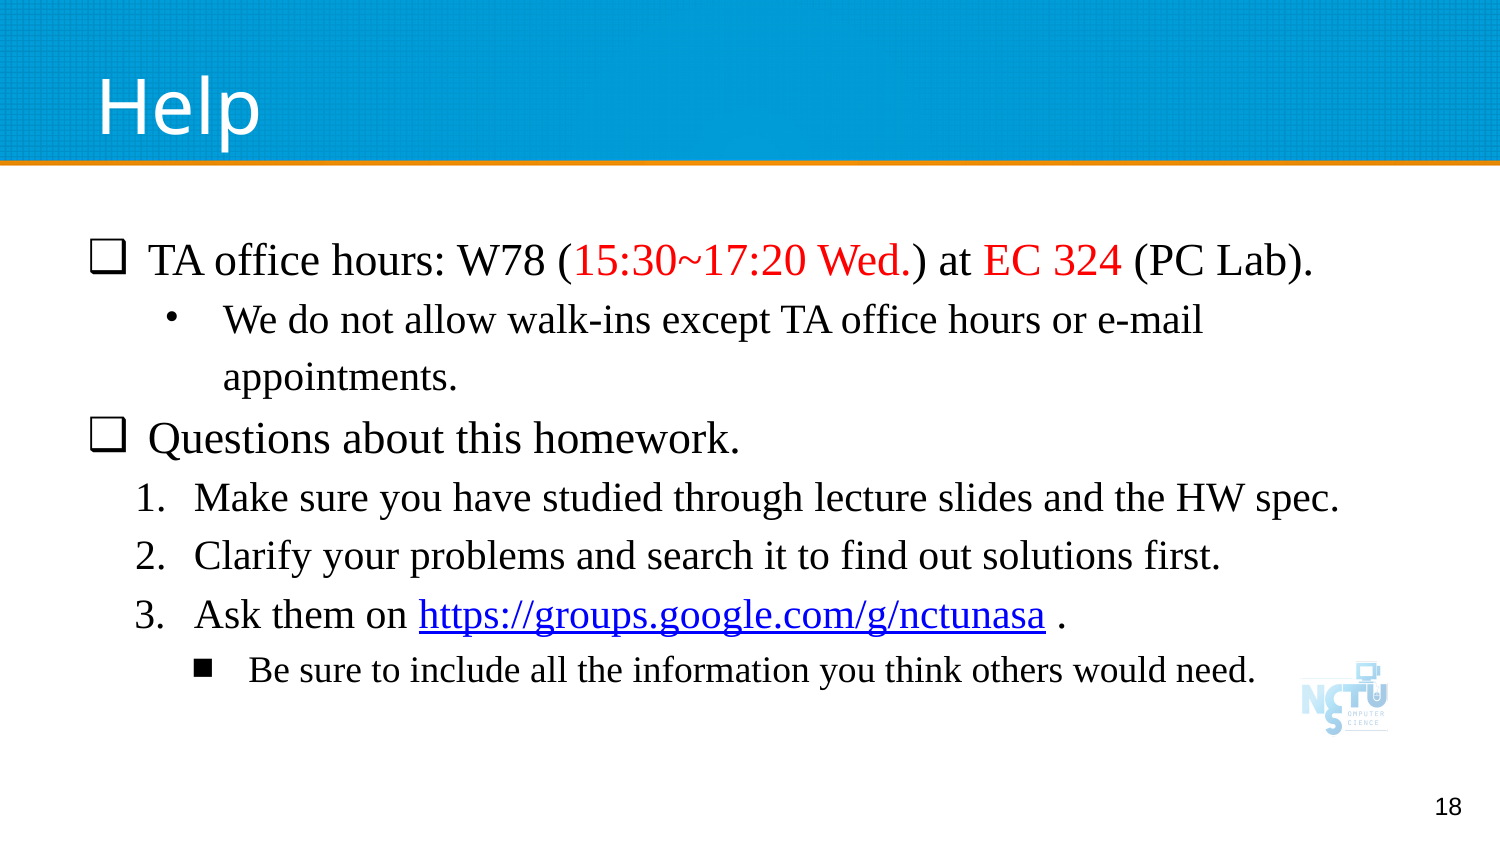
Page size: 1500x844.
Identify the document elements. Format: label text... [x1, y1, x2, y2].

list TA office hours: W78 (15:30~17:20 Wed.) at EC 324 (PC Lab). We do not allow walk-ins except TA office hours or e-mail appointments. Questions about this homework. Make sure you have studied through lecture slides and the HW spec. Clarify your problems and search it to find out solutions first. Ask them on https://groups.google.com/g/nctunasa . Be sure to include all the information you think others would need. [72, 220, 1427, 780]
title Help [74, 33, 1425, 175]
picture [0, 161, 1500, 844]
slide_number ‹#› [1403, 779, 1494, 844]
